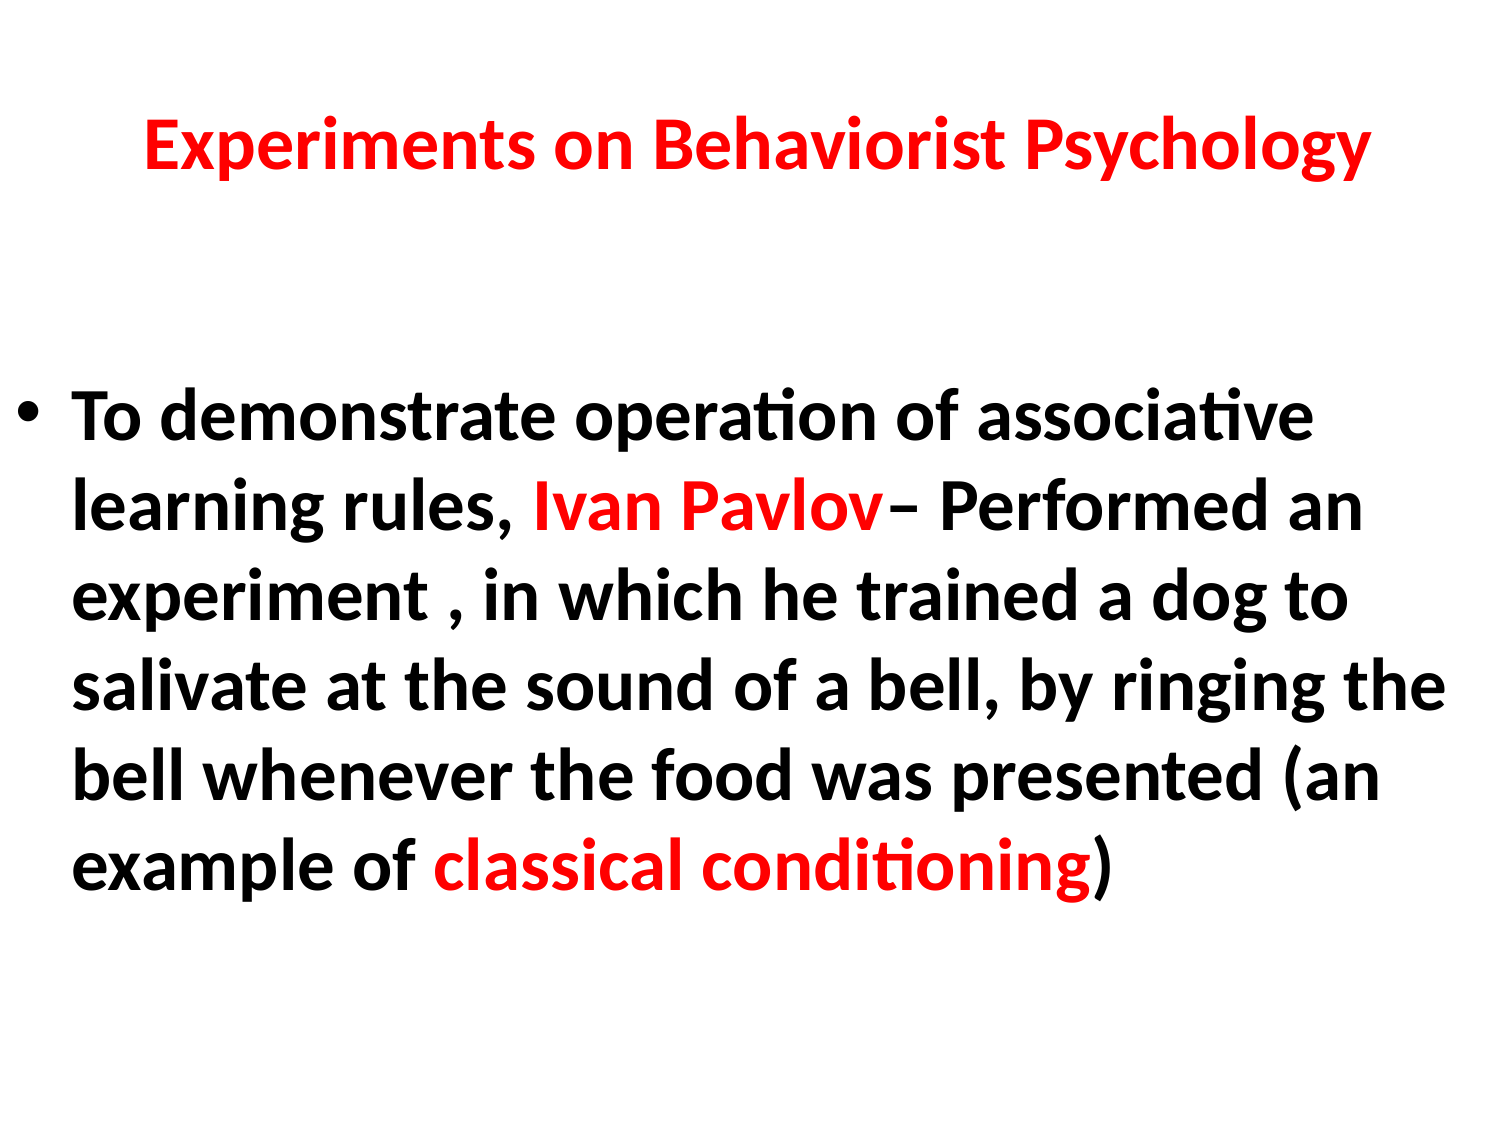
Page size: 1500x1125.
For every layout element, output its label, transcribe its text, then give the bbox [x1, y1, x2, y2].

list To demonstrate operation of associative learning rules, Ivan Pavlov– Performed an experiment , in which he trained a dog to salivate at the sound of a bell, by ringing the bell whenever the food was presented (an example of classical conditioning) [0, 262, 1500, 1005]
title Experiments on Behaviorist Psychology [75, 45, 1425, 233]
